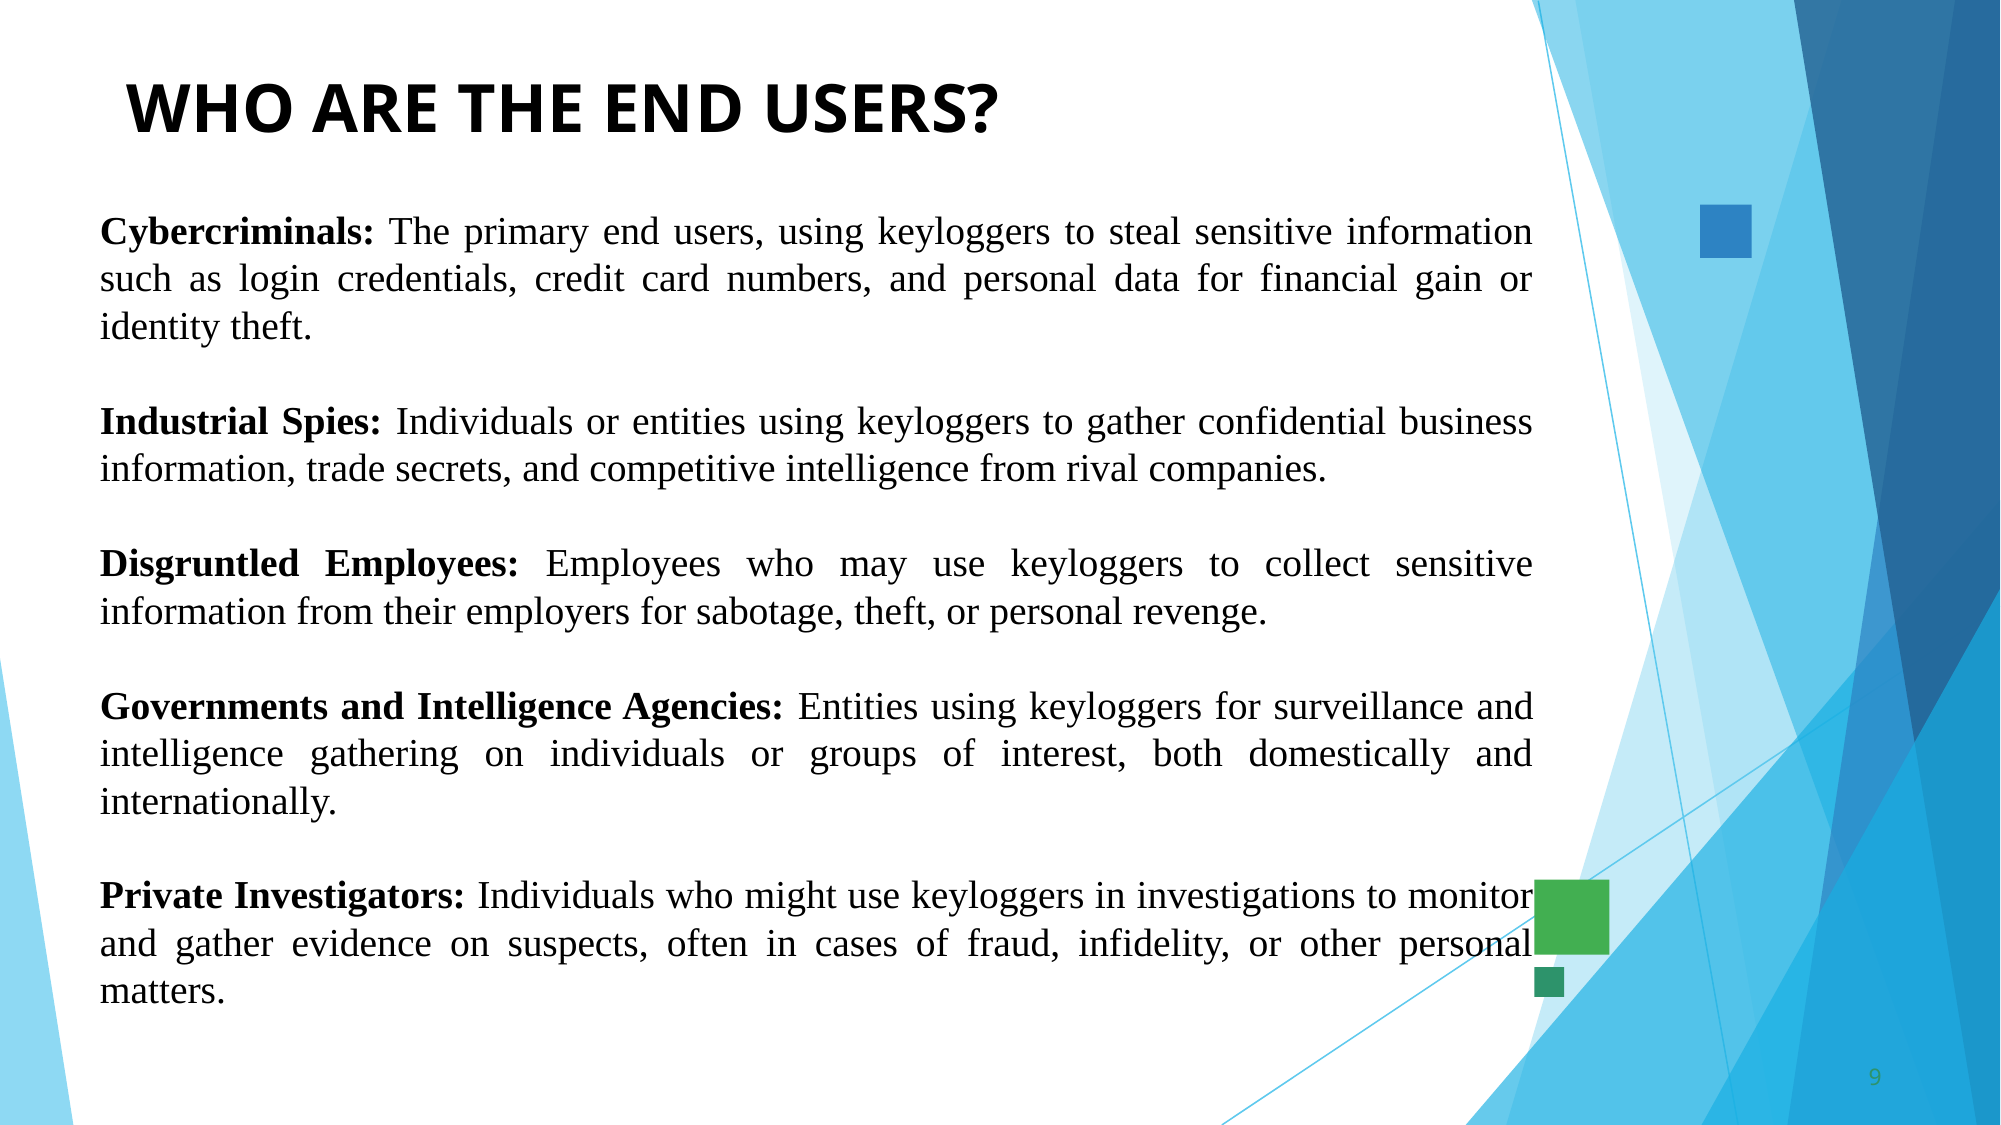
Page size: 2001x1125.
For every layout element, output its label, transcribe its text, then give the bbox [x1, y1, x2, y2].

text_box [1535, 879, 1610, 955]
slide_number 9 [1862, 1061, 1888, 1125]
text_box [1700, 254, 1752, 258]
title WHO ARE THE END USERS? [123, 63, 1877, 254]
text_box [1535, 967, 1565, 997]
list Cybercriminals: The primary end users, using keyloggers to steal sensitive information such as login credentials, credit card numbers, and personal data for financial gain or identity theft. Industrial Spies: Individuals or entities using keyloggers to gather confidential business information, trade secrets, and competitive intelligence from rival companies. Disgruntled Employees: Employees who may use keyloggers to collect sensitive information from their employers for sabotage, theft, or personal revenge. Governments and Intelligence Agencies: Entities using keyloggers for surveillance and intelligence gathering on individuals or groups of interest, both domestically and internationally. Private Investigators: Individuals who might use keyloggers in investigations to monitor and gather evidence on suspects, often in cases of fraud, infidelity, or other personal matters. [99, 204, 1535, 1117]
